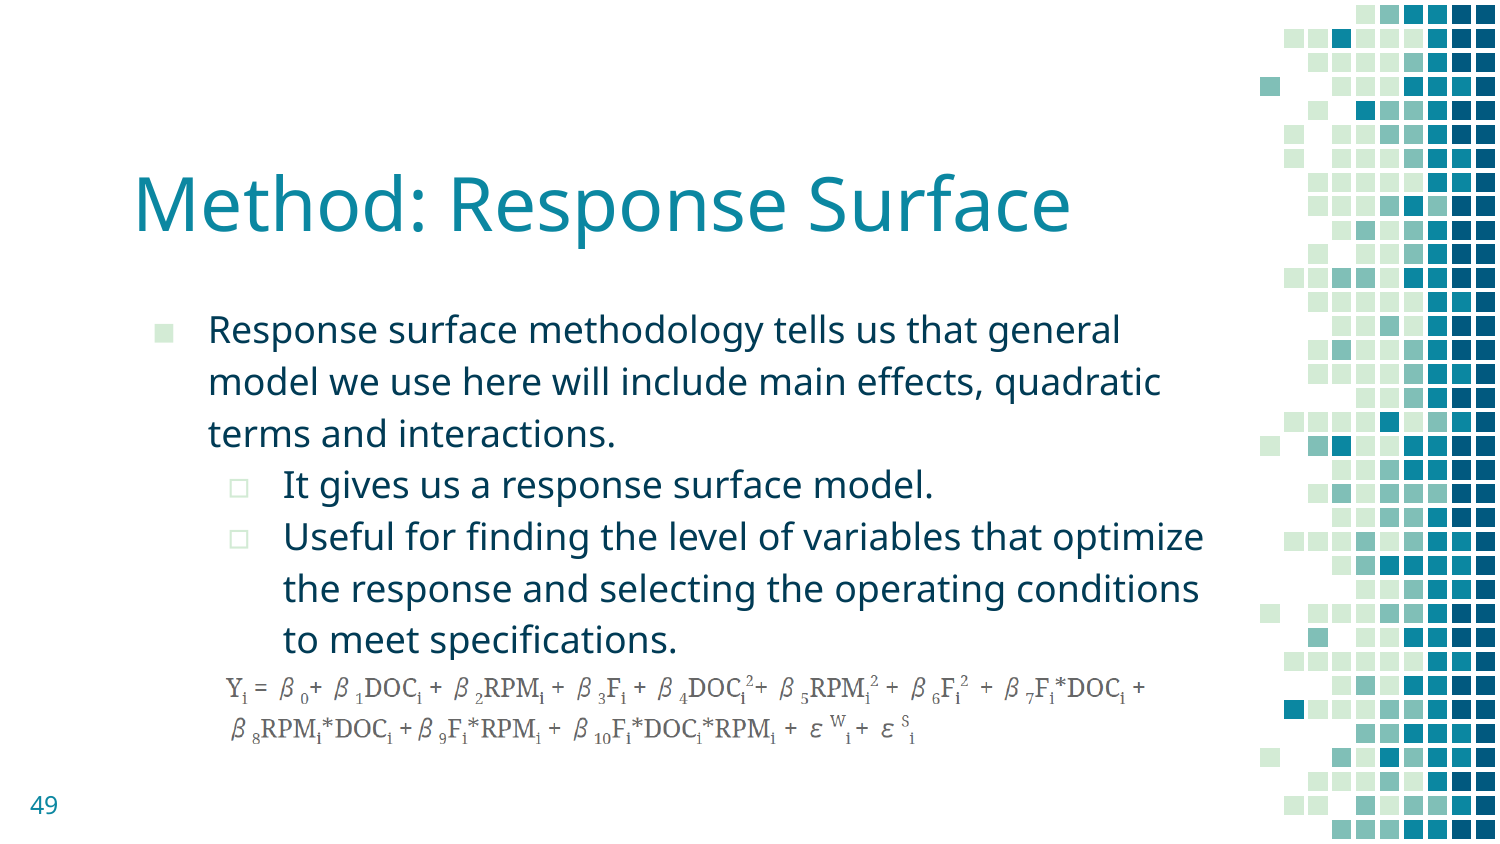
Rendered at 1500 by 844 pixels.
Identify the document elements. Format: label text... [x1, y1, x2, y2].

list Response surface methodology tells us that general model we use here will include main effects, quadratic terms and interactions. It gives us a response surface model. Useful for finding the level of variables that optimize the response and selecting the operating conditions to meet specifications. [117, 284, 1227, 774]
slide_number 49 [15, 774, 105, 839]
title Method: Response Surface [117, 121, 1227, 262]
picture [208, 659, 1158, 758]
